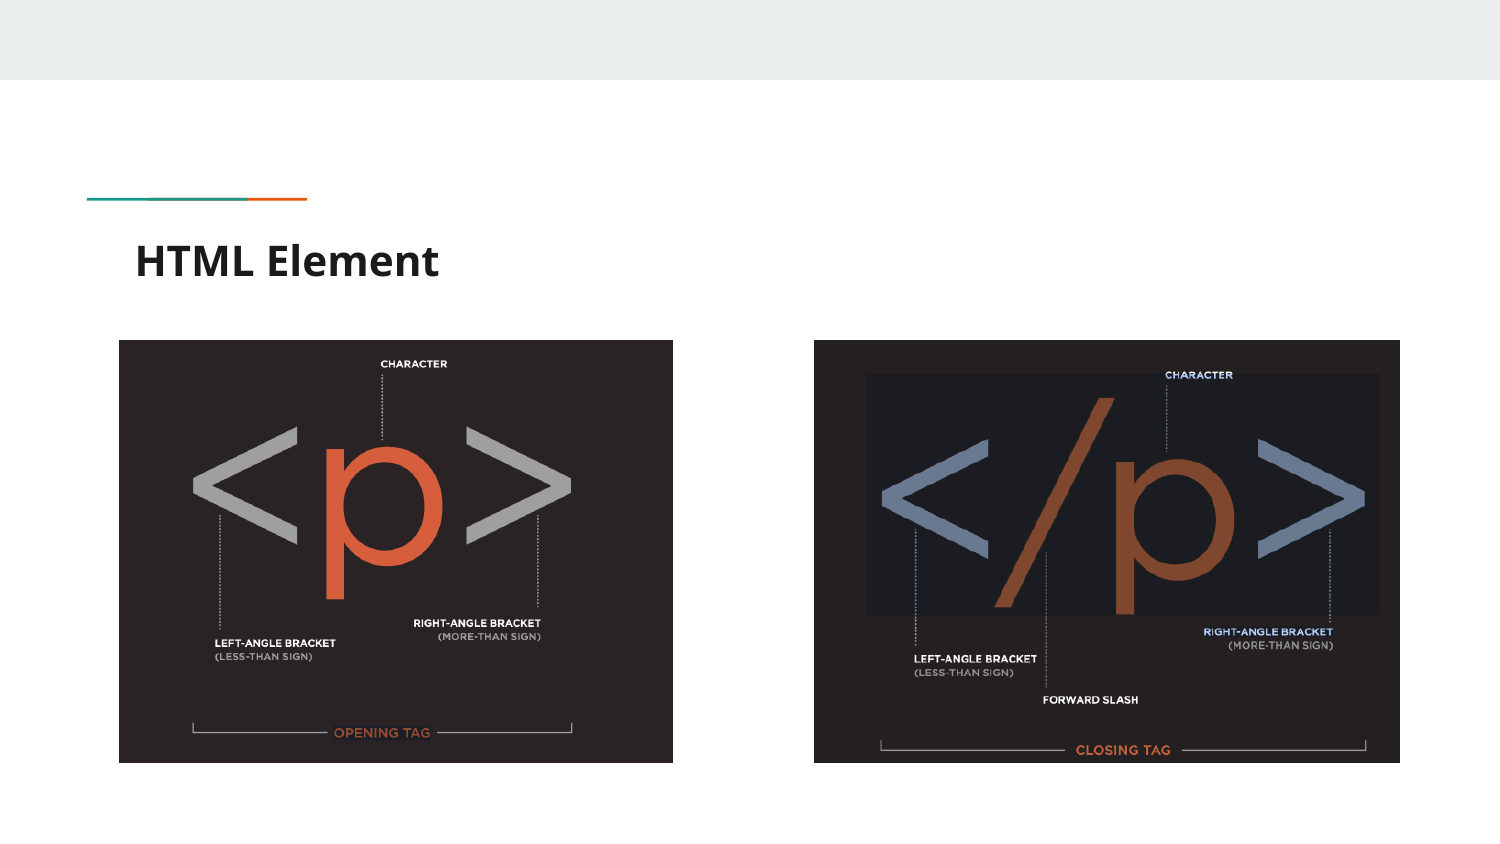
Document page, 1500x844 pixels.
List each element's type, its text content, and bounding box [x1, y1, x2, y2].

picture [119, 340, 673, 764]
picture [814, 340, 1400, 764]
title HTML Element [119, 216, 1381, 305]
